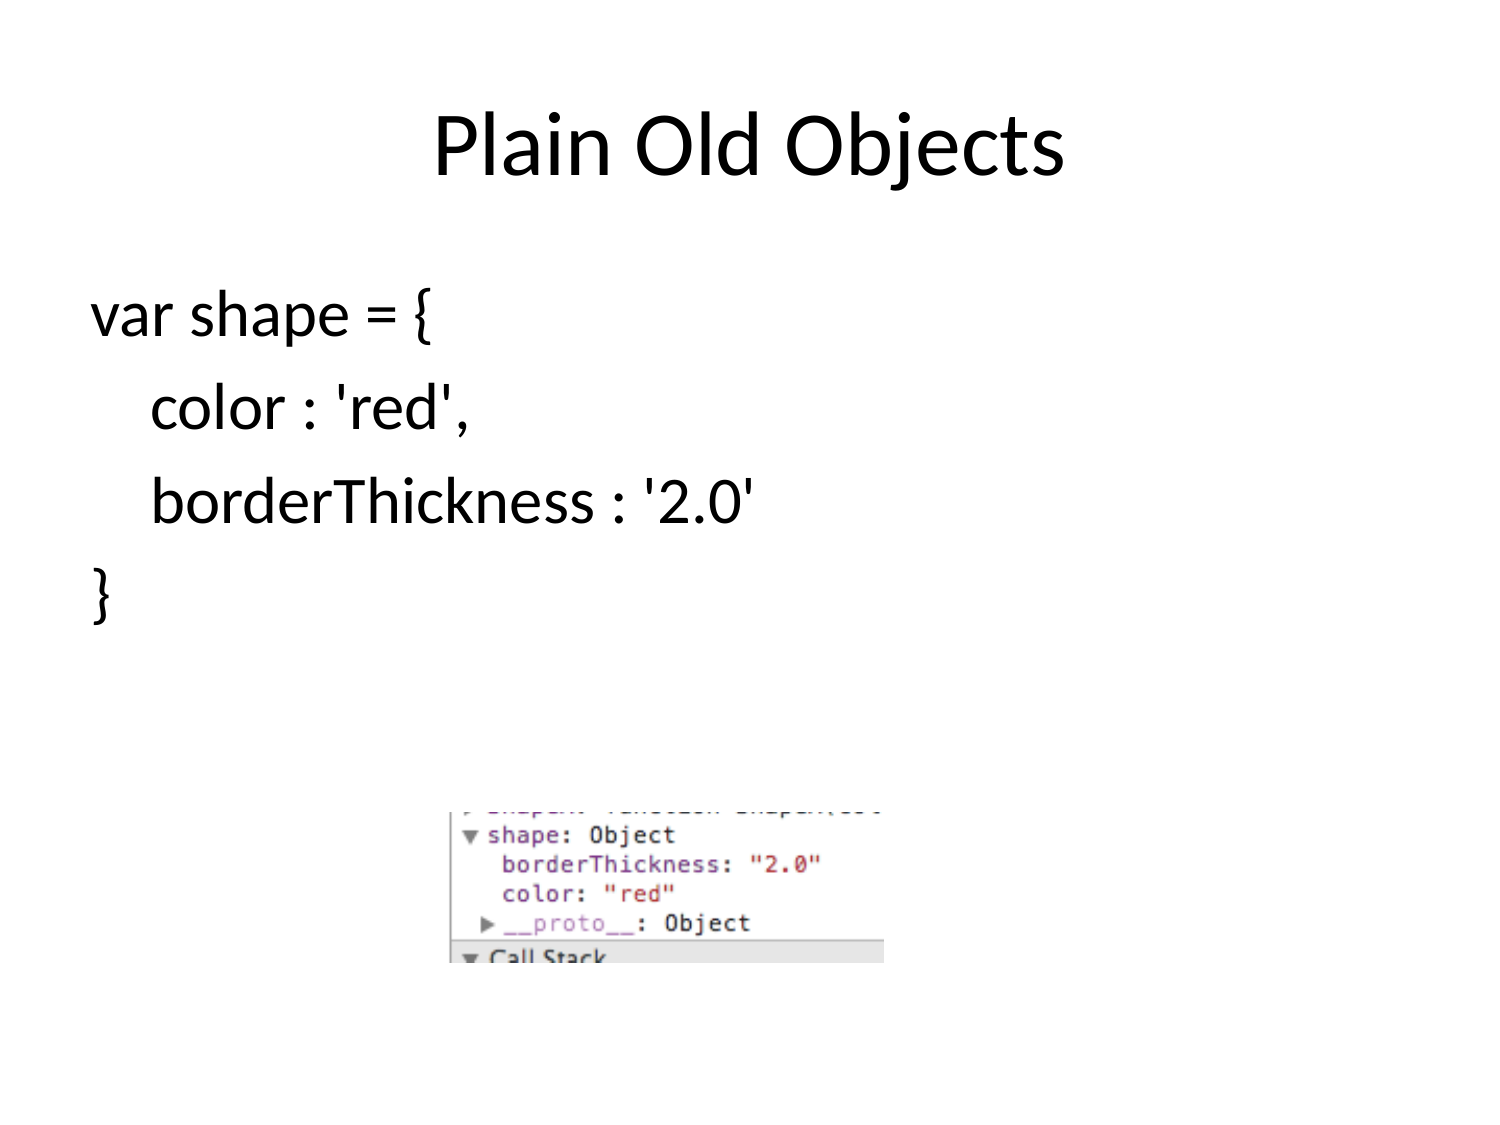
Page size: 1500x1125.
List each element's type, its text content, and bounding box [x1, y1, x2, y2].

picture [424, 812, 884, 963]
title Plain Old Objects [75, 45, 1425, 233]
list var shape = { color : 'red', borderThickness : '2.0' } [75, 262, 1425, 1005]
